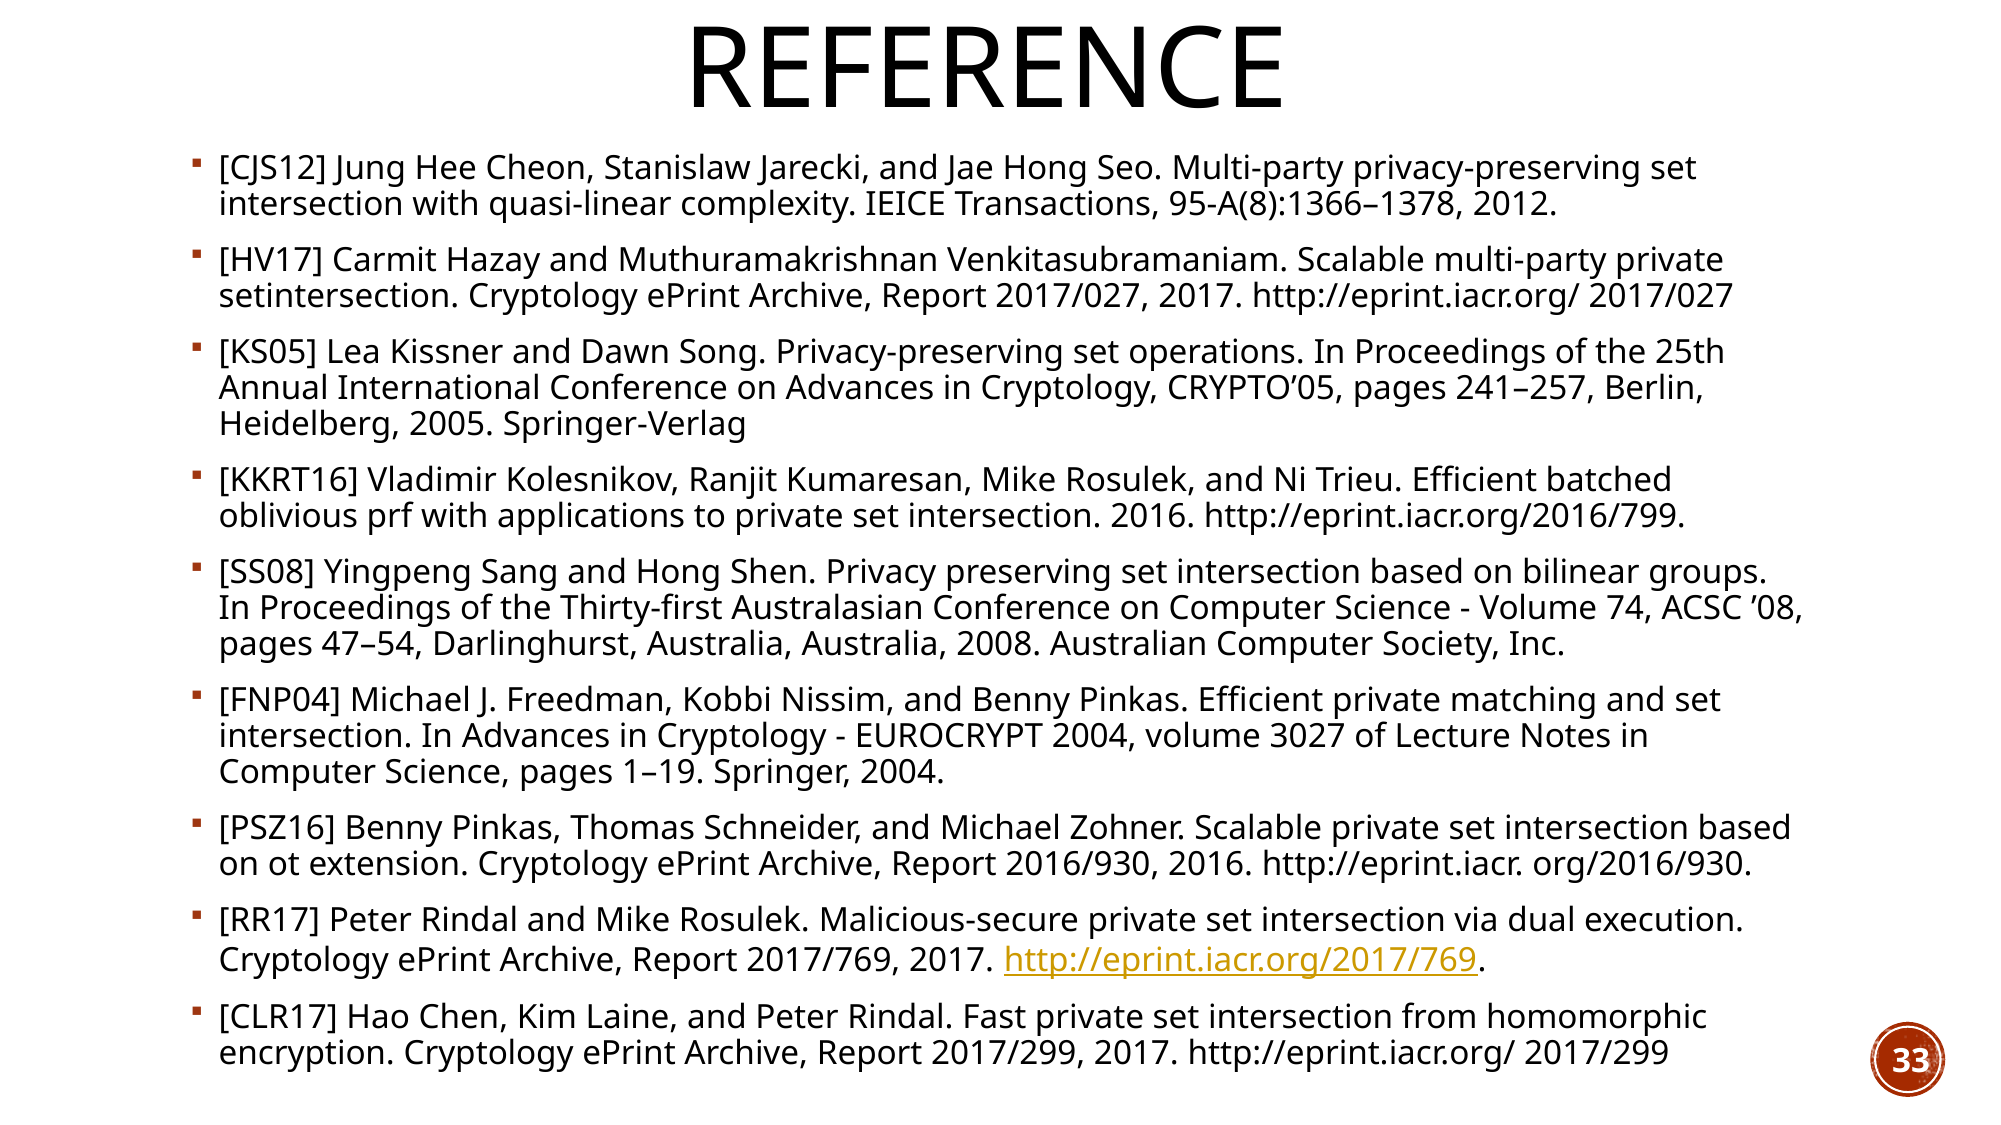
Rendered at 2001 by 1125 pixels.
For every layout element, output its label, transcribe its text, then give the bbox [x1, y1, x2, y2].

list [CJS12] Jung Hee Cheon, Stanislaw Jarecki, and Jae Hong Seo. Multi-party privacy-preserving set intersection with quasi-linear complexity. IEICE Transactions, 95-A(8):1366–1378, 2012. [HV17] Carmit Hazay and Muthuramakrishnan Venkitasubramaniam. Scalable multi-party private setintersection. Cryptology ePrint Archive, Report 2017/027, 2017. http://eprint.iacr.org/ 2017/027 [KS05] Lea Kissner and Dawn Song. Privacy-preserving set operations. In Proceedings of the 25th Annual International Conference on Advances in Cryptology, CRYPTO’05, pages 241–257, Berlin, Heidelberg, 2005. Springer-Verlag [KKRT16] Vladimir Kolesnikov, Ranjit Kumaresan, Mike Rosulek, and Ni Trieu. Efficient batched oblivious prf with applications to private set intersection. 2016. http://eprint.iacr.org/2016/799. [SS08] Yingpeng Sang and Hong Shen. Privacy preserving set intersection based on bilinear groups. In Proceedings of the Thirty-first Australasian Conference on Computer Science - Volume 74, ACSC ’08, pages 47–54, Darlinghurst, Australia, Australia, 2008. Australian Computer Society, Inc. [FNP04] Michael J. Freedman, Kobbi Nissim, and Benny Pinkas. Efficient private matching and set intersection. In Advances in Cryptology - EUROCRYPT 2004, volume 3027 of Lecture Notes in Computer Science, pages 1–19. Springer, 2004. [PSZ16] Benny Pinkas, Thomas Schneider, and Michael Zohner. Scalable private set intersection based on ot extension. Cryptology ePrint Archive, Report 2016/930, 2016. http://eprint.iacr. org/2016/930. [RR17] Peter Rindal and Mike Rosulek. Malicious-secure private set intersection via dual execution. Cryptology ePrint Archive, Report 2017/769, 2017. http://eprint.iacr.org/2017/769. [CLR17] Hao Chen, Kim Laine, and Peter Rindal. Fast private set intersection from homomorphic encryption. Cryptology ePrint Archive, Report 2017/299, 2017. http://eprint.iacr.org/ 2017/299 [175, 143, 1826, 1125]
slide_number 33 [1877, 1031, 1983, 1094]
title Reference [175, 0, 1826, 143]
